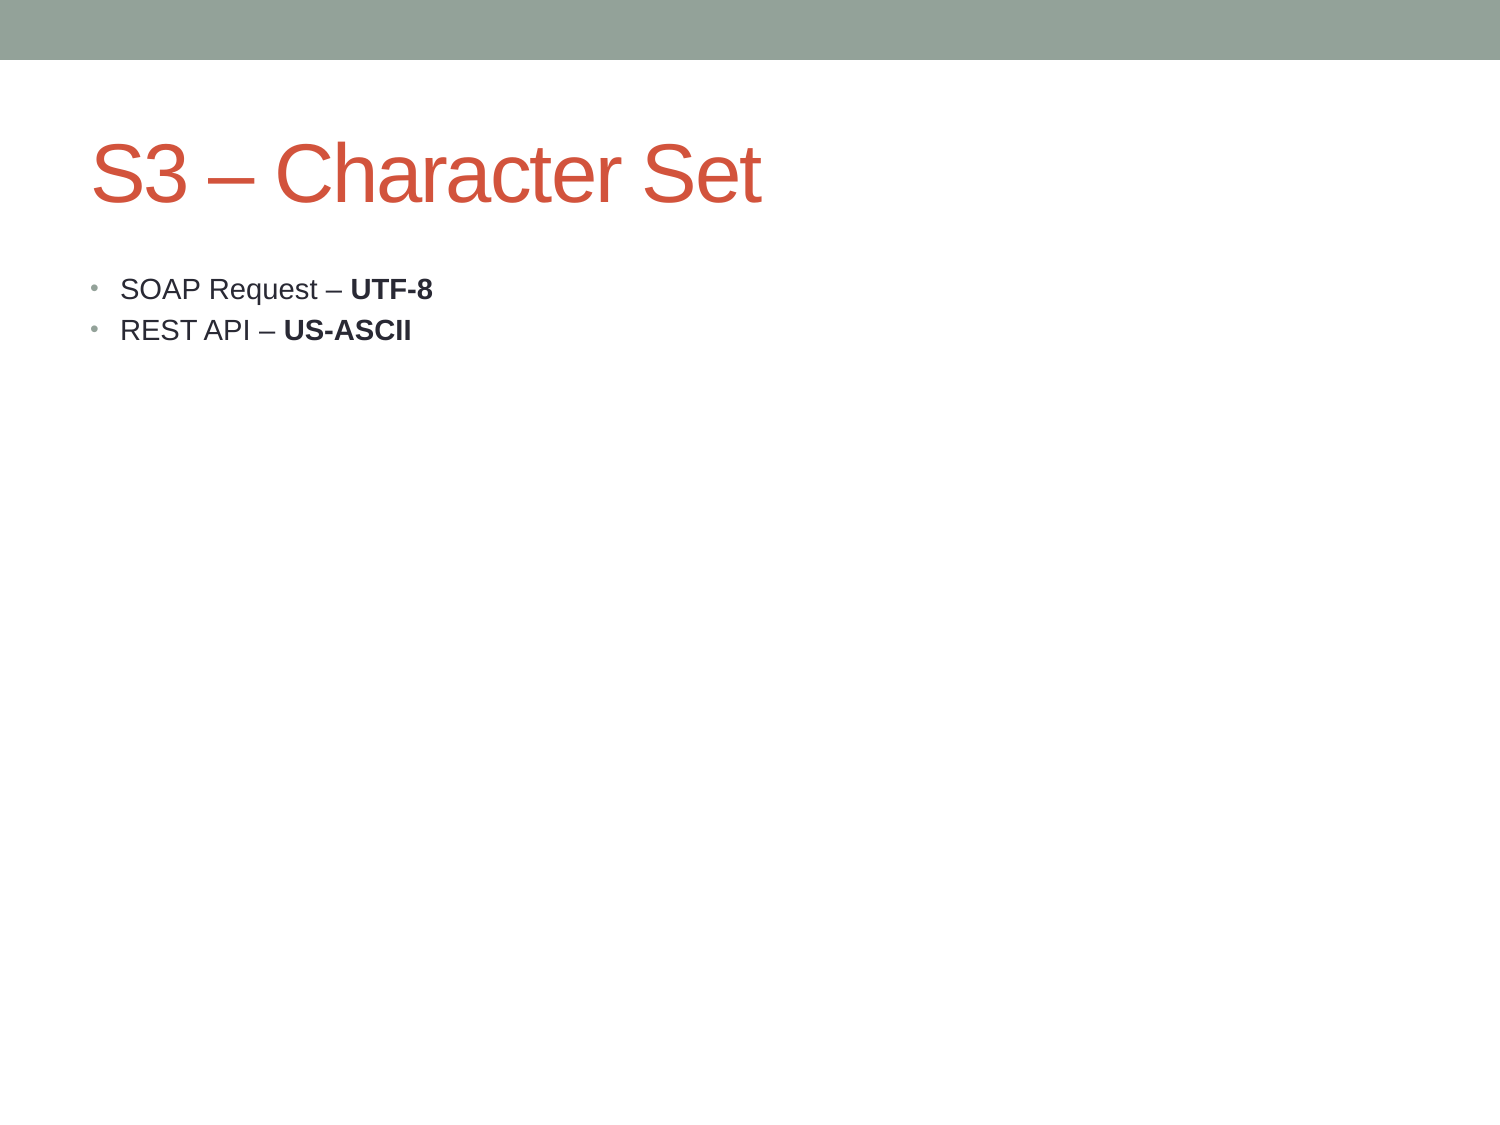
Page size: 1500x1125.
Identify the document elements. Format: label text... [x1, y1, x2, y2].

title S3 – Character Set [75, 87, 1425, 250]
list SOAP Request – UTF-8 REST API – US-ASCII [75, 262, 1425, 1063]
